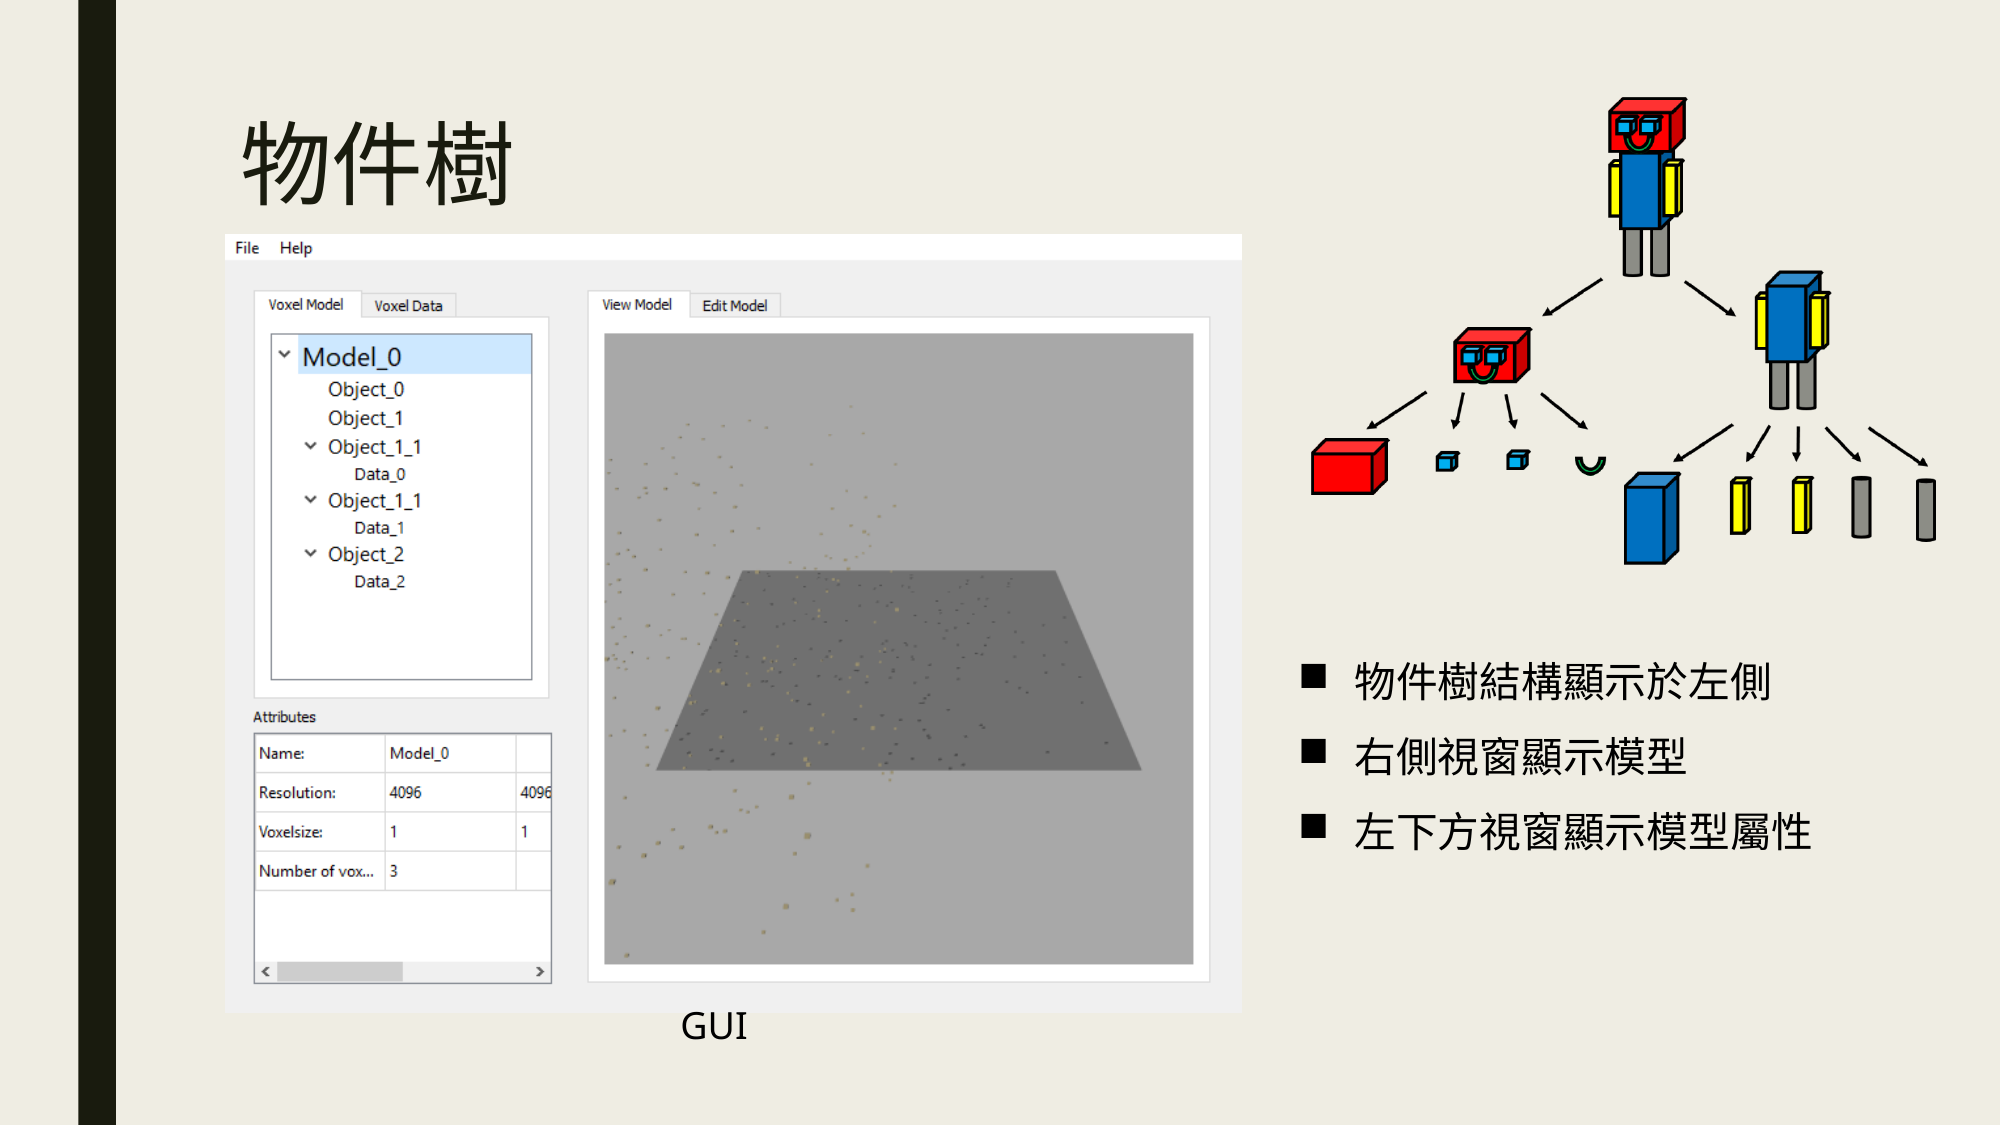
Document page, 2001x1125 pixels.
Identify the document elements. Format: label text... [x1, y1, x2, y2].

picture [224, 234, 1242, 1013]
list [1309, 95, 1938, 566]
title 物件樹 [225, 112, 1309, 235]
text_box GUI [665, 1013, 763, 1055]
text_box 物件樹結構顯示於左側 右側視窗顯示模型 左下方視窗顯示模型屬性 [1283, 623, 1949, 939]
